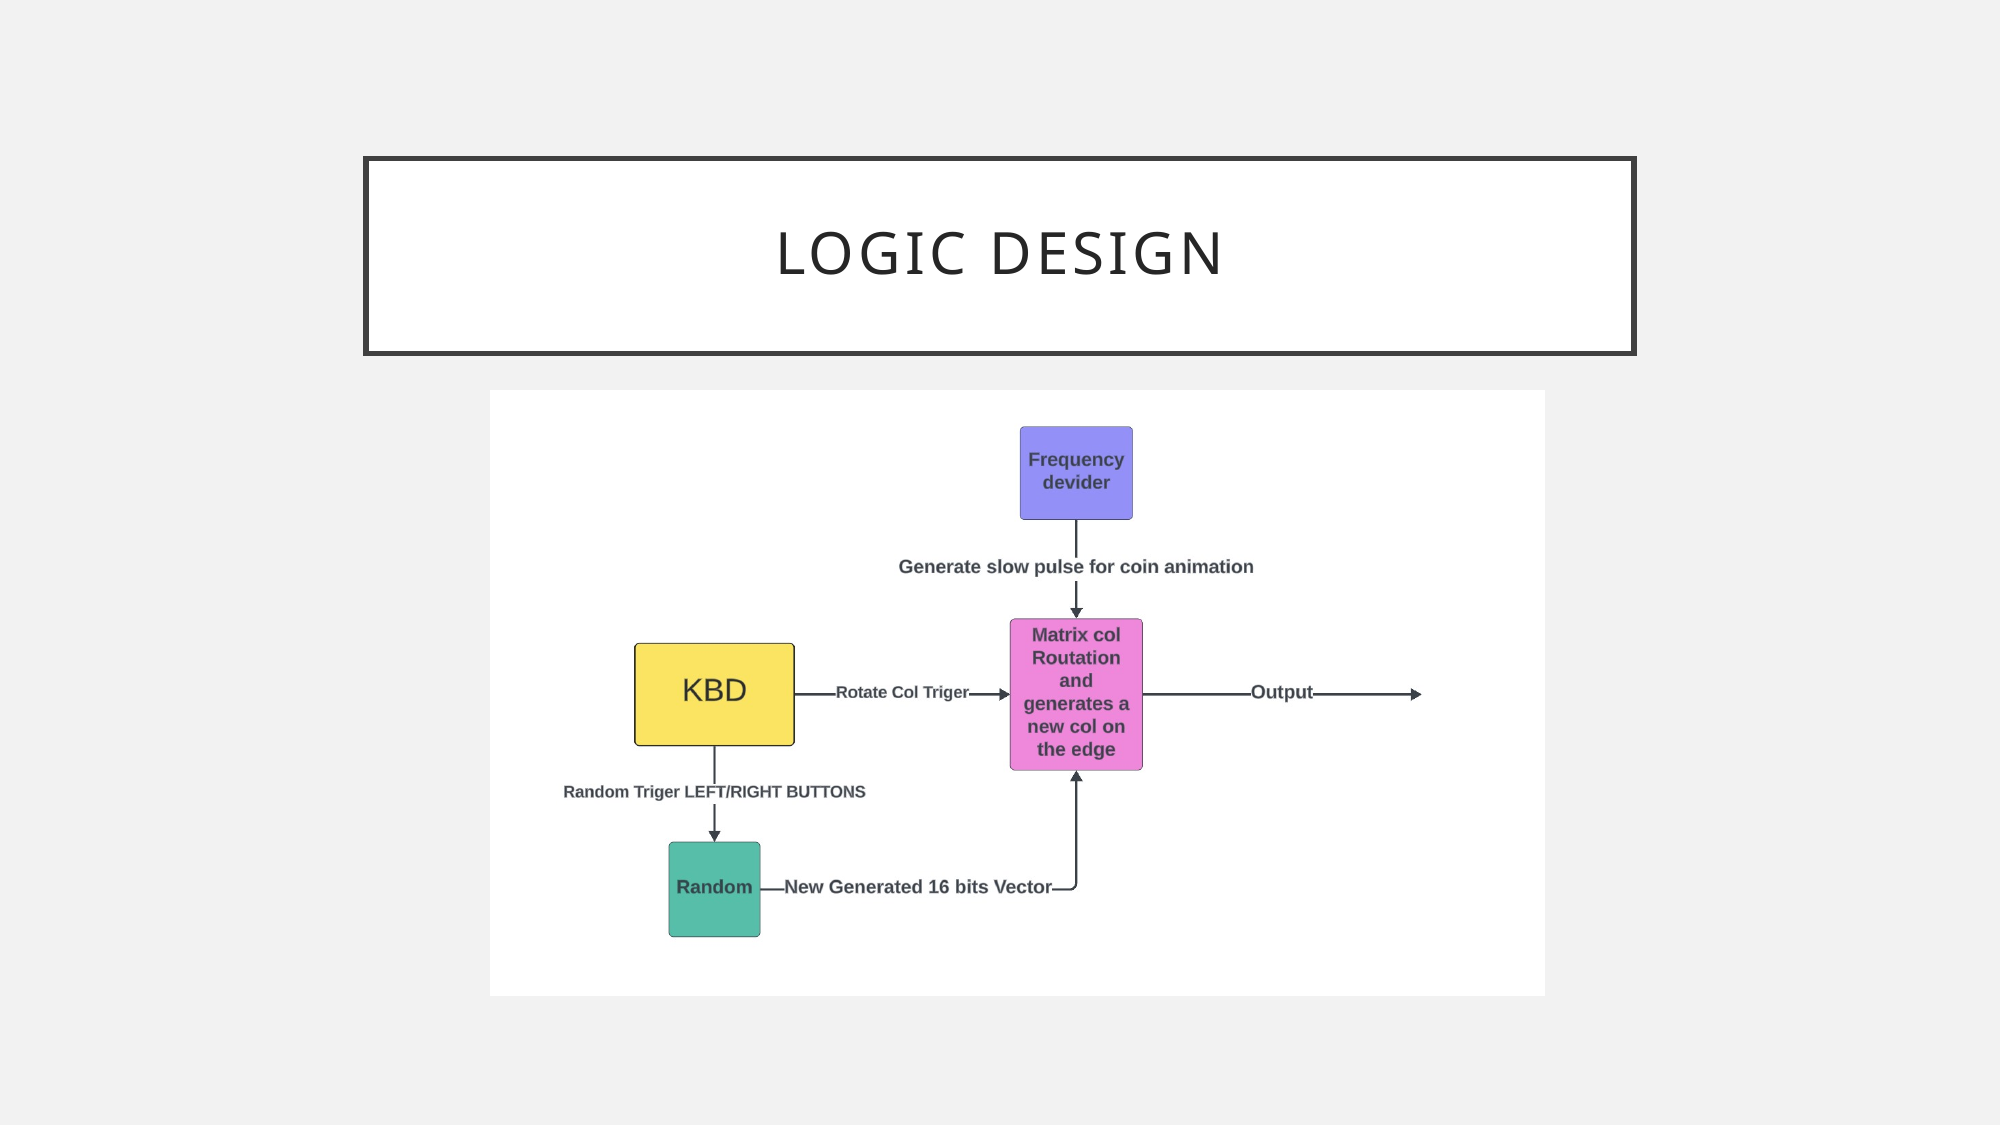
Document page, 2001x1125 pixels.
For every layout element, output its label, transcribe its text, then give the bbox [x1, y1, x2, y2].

title LOGIC DESIGN [363, 156, 1637, 356]
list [490, 390, 1545, 996]
